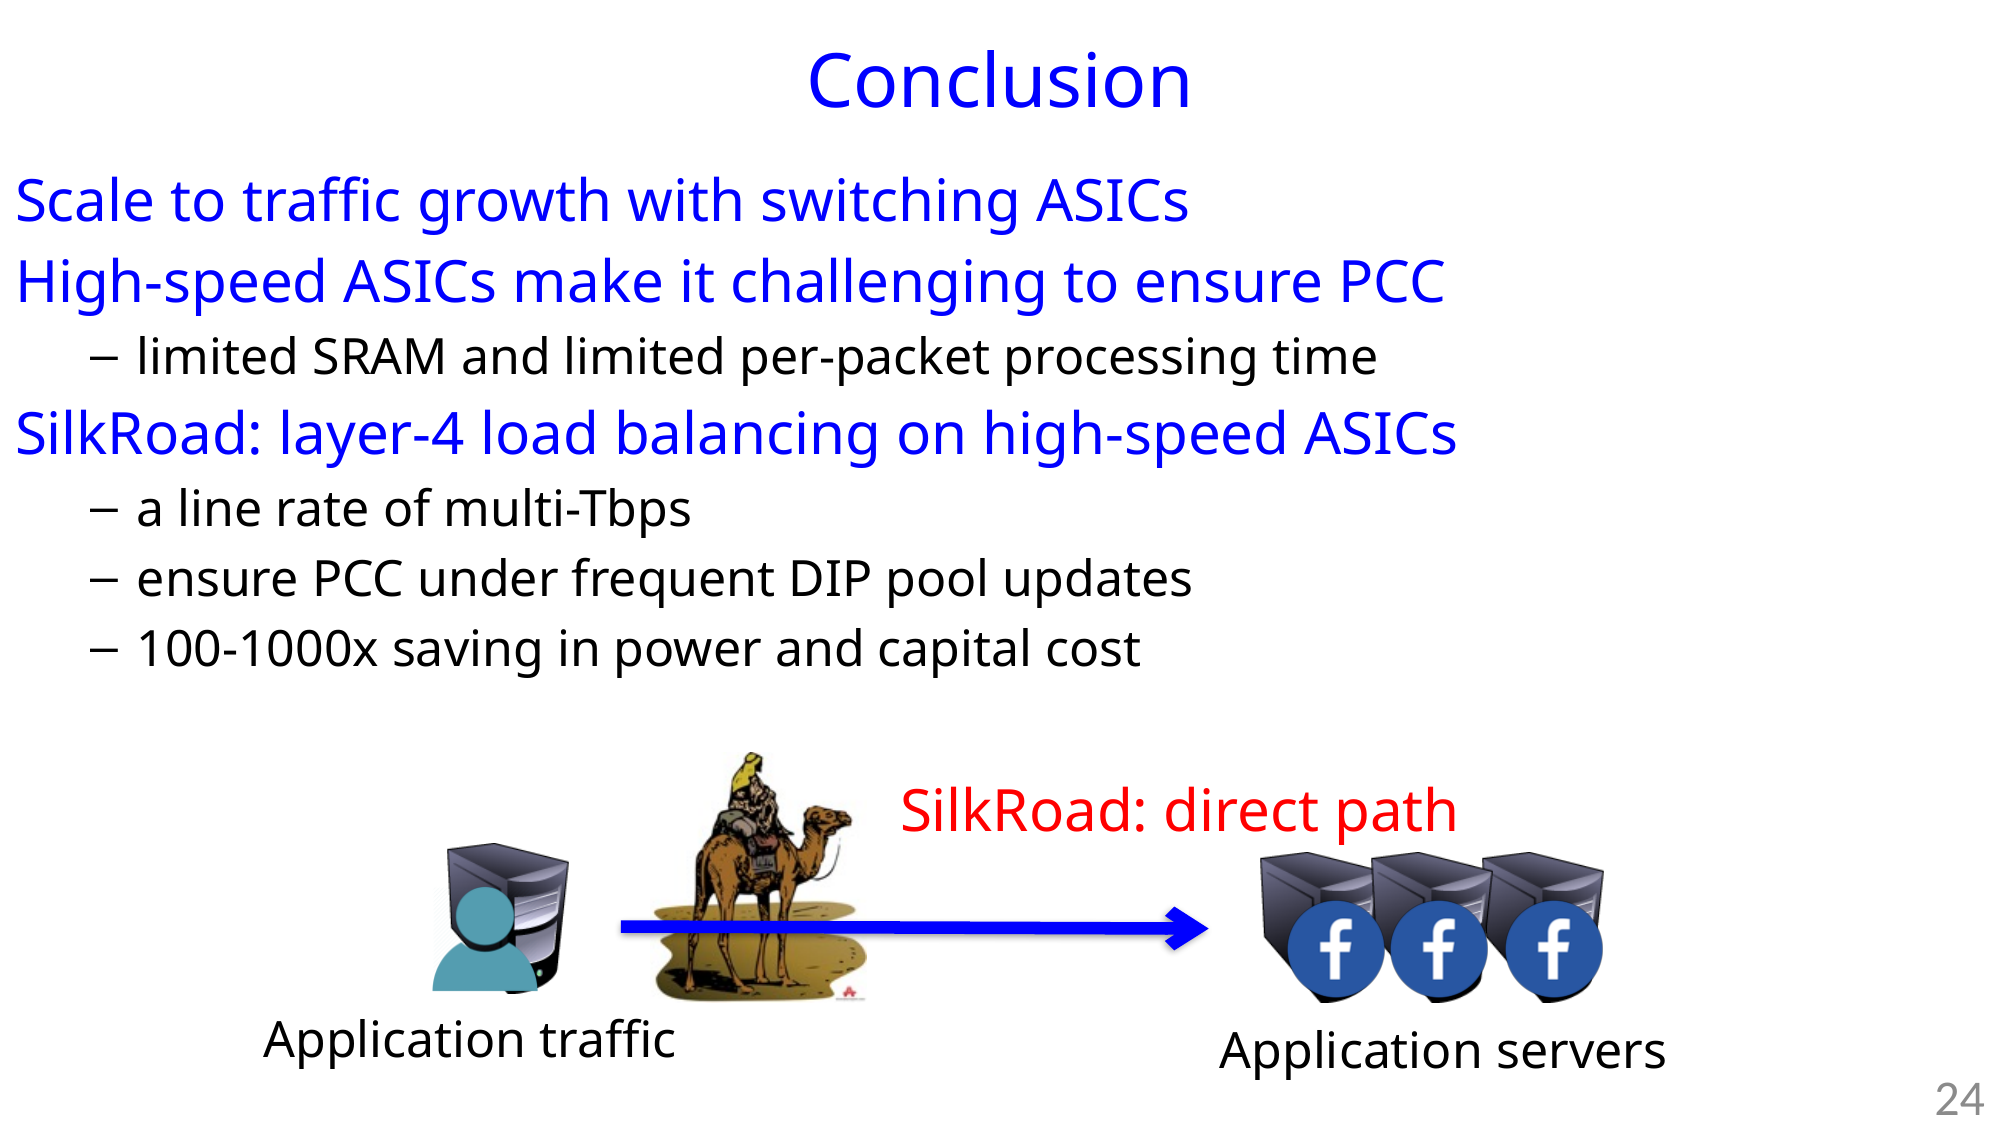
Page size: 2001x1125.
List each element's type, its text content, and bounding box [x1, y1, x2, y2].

title Conclusion [0, 0, 2000, 155]
picture [649, 751, 868, 926]
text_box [432, 843, 583, 995]
text_box Scale to traffic growth with switching ASICs High-speed ASICs make it challenging to ensure PCC limited SRAM and limited per-packet processing time SilkRoad: layer-4 load balancing on high-speed ASICs a line rate of multi-Tbps ensure PCC under frequent DIP pool updates 100-1000x saving in power and capital cost [0, 155, 2000, 1125]
picture [649, 929, 868, 1004]
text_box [1244, 852, 1618, 1004]
